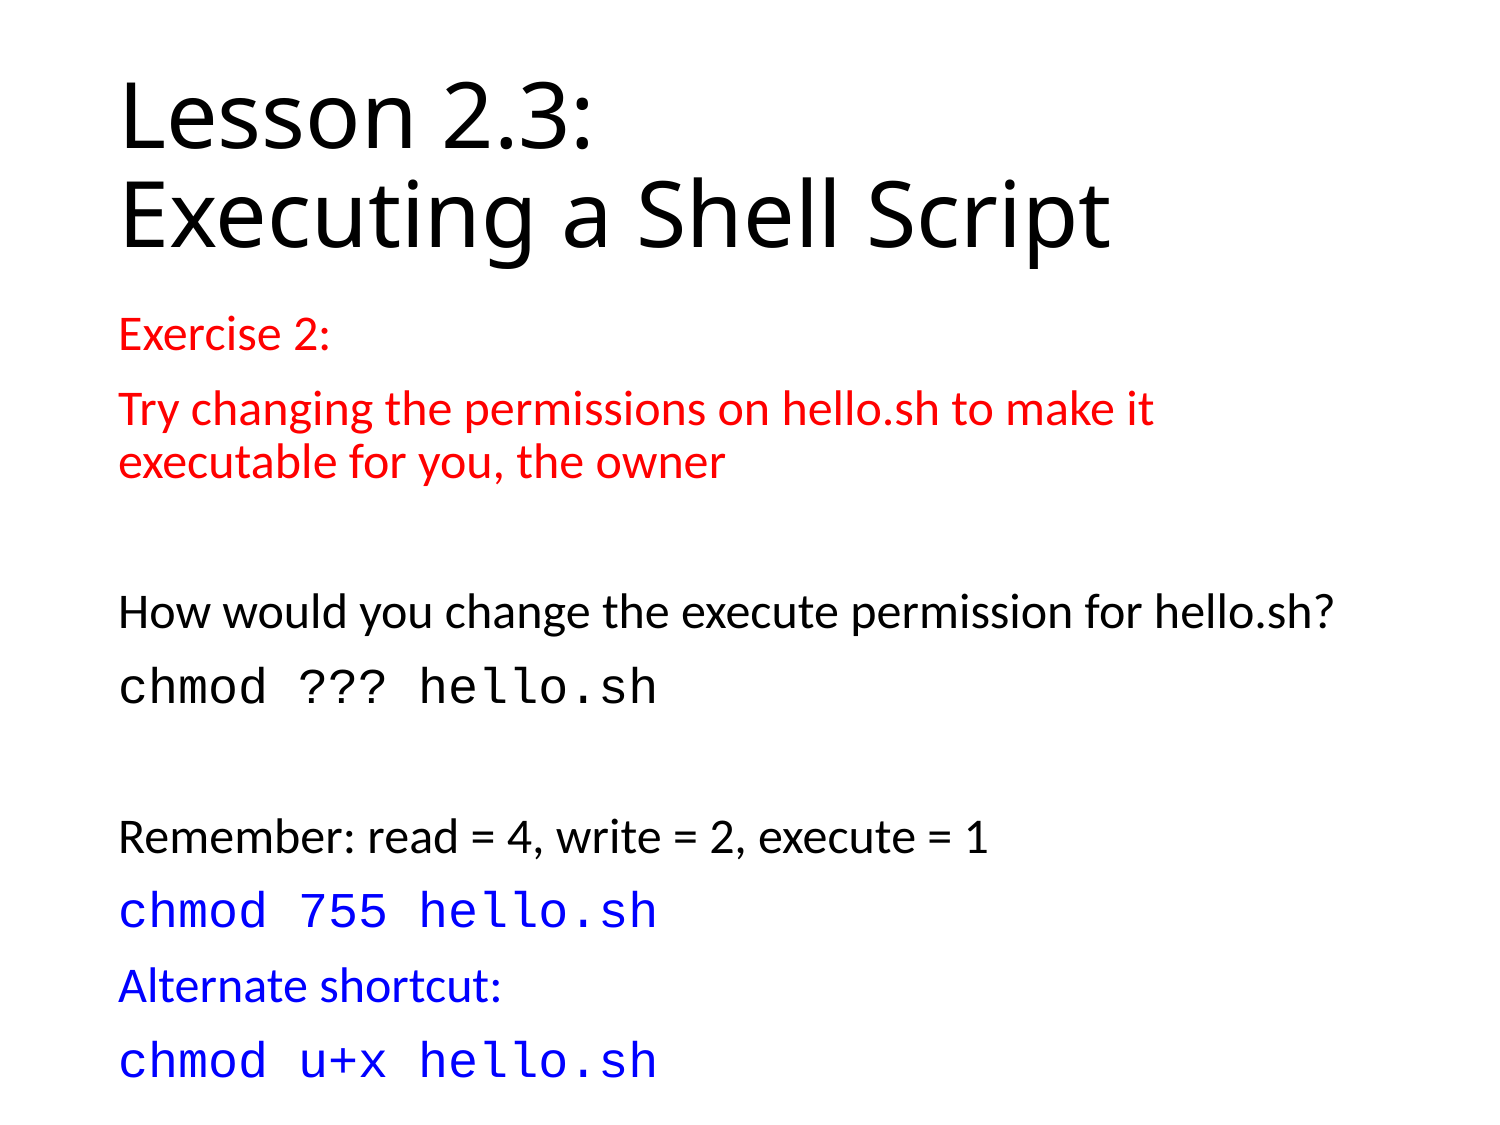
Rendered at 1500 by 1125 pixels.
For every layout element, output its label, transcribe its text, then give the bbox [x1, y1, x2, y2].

list Exercise 2: Try changing the permissions on hello.sh to make it executable for you, the owner How would you change the execute permission for hello.sh? chmod ??? hello.sh Remember: read = 4, write = 2, execute = 1 chmod 755 hello.sh Alternate shortcut: chmod u+x hello.sh [103, 299, 1397, 1014]
title Lesson 2.3: Executing a Shell Script [103, 59, 1397, 278]
